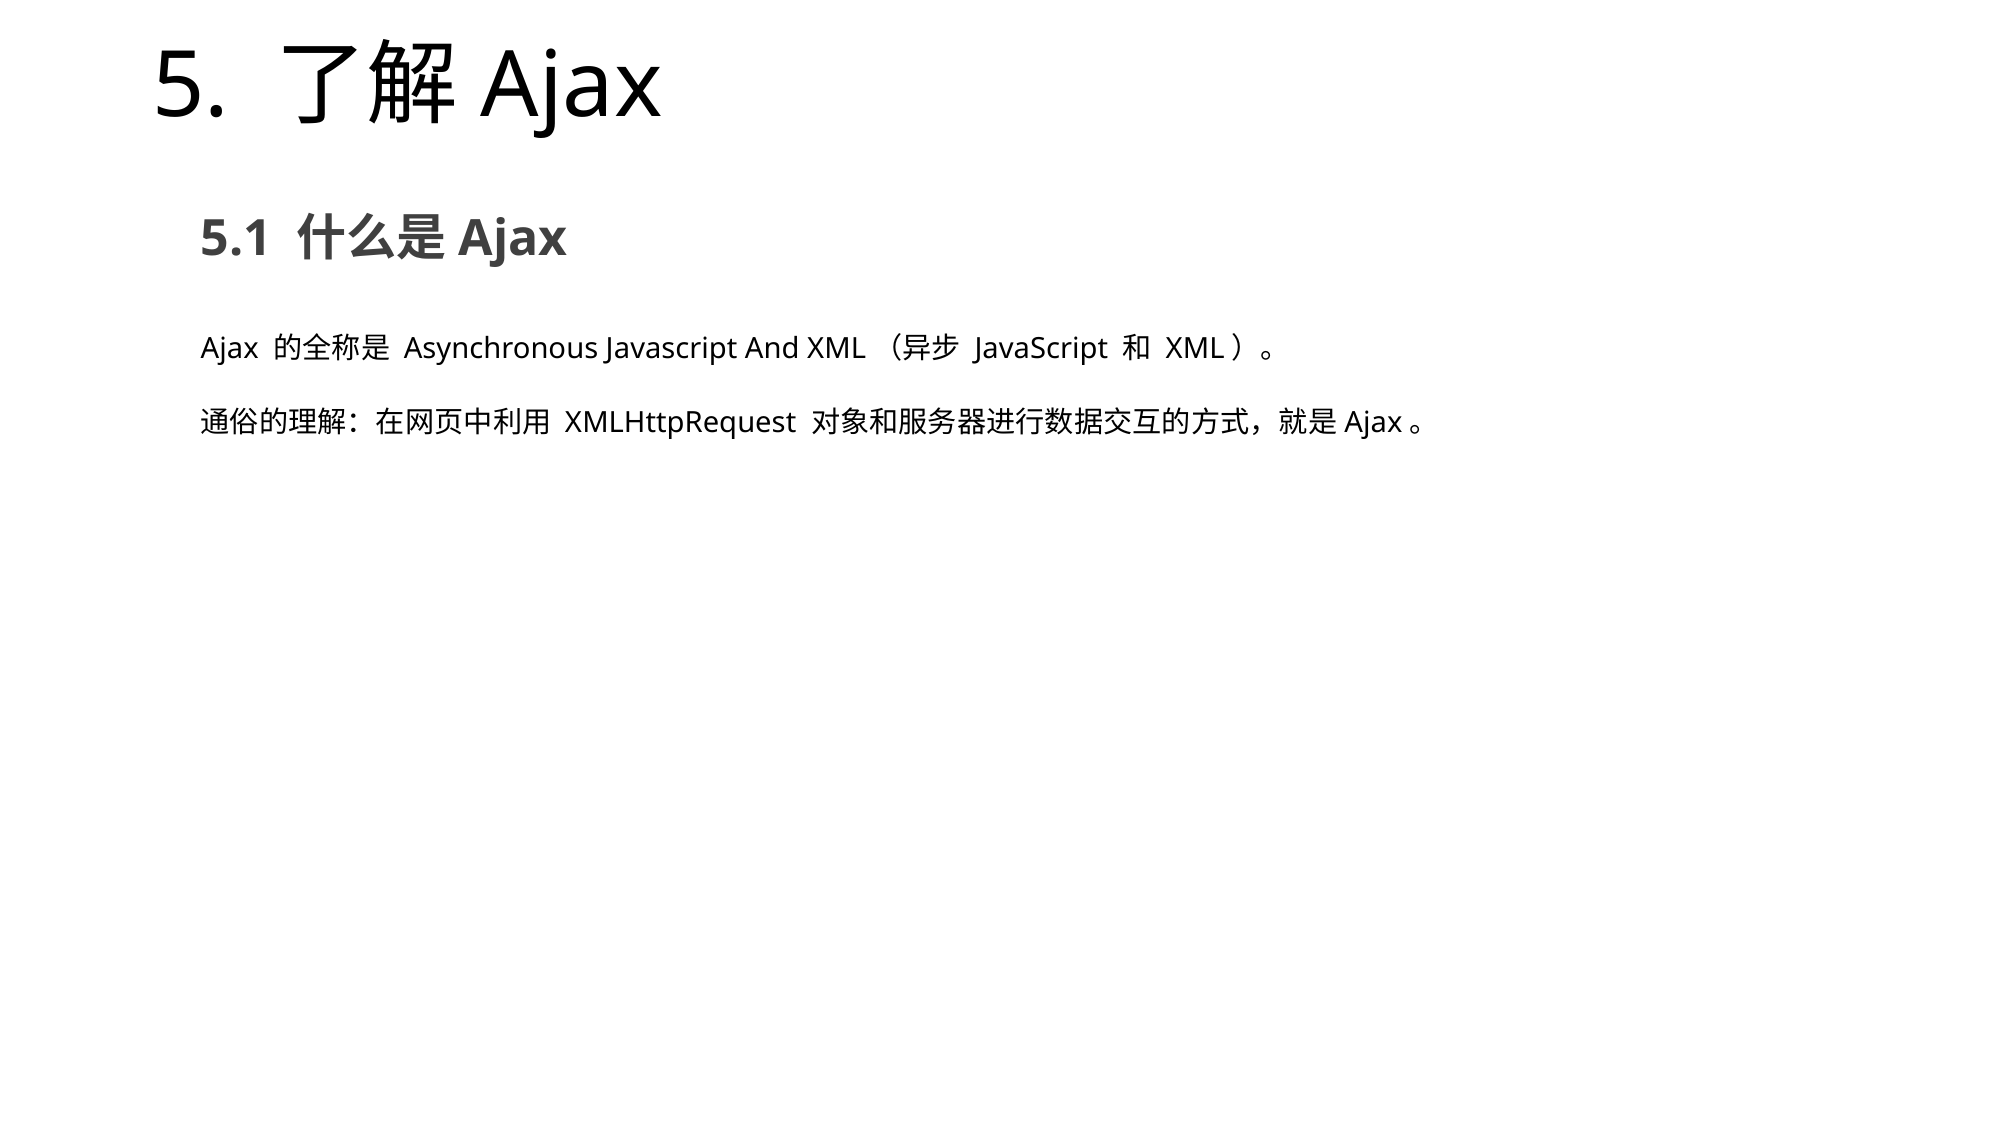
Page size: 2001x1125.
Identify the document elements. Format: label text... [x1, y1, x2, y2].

list Ajax 的全称是 Asynchronous Javascript And XML（异步 JavaScript 和 XML）。 通俗的理解：在网页中利用 XMLHttpRequest 对象和服务器进行数据交互的方式，就是Ajax。 [185, 304, 1726, 846]
title 5. 了解Ajax [137, 0, 1612, 174]
list 5.1 什么是Ajax [185, 204, 1612, 304]
